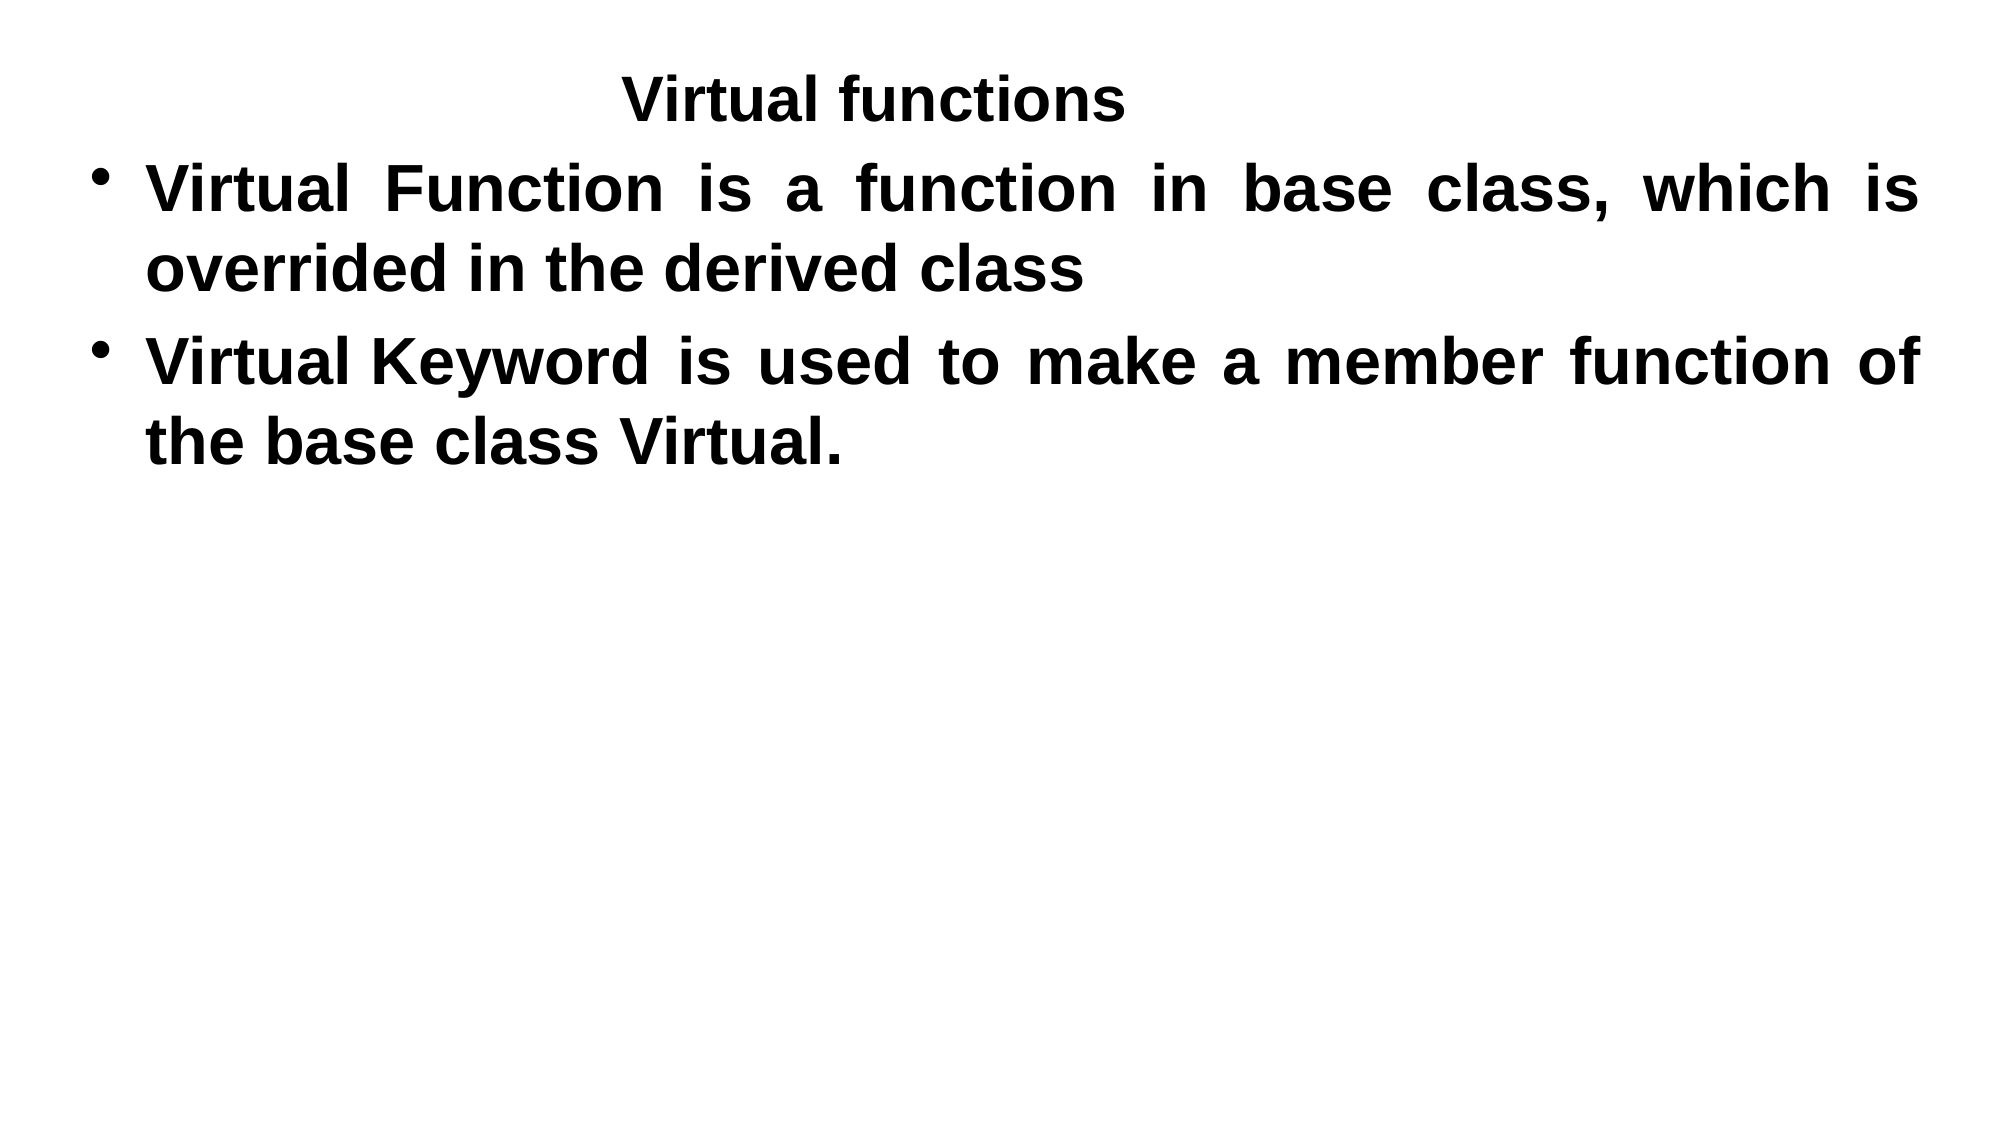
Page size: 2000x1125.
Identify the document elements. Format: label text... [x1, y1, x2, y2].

list Virtual Function is a function in base class, which is overrided in the derived class Virtual Keyword is used to make a member function of the base class Virtual. [74, 137, 1938, 276]
title Virtual functions [74, 49, 1675, 137]
